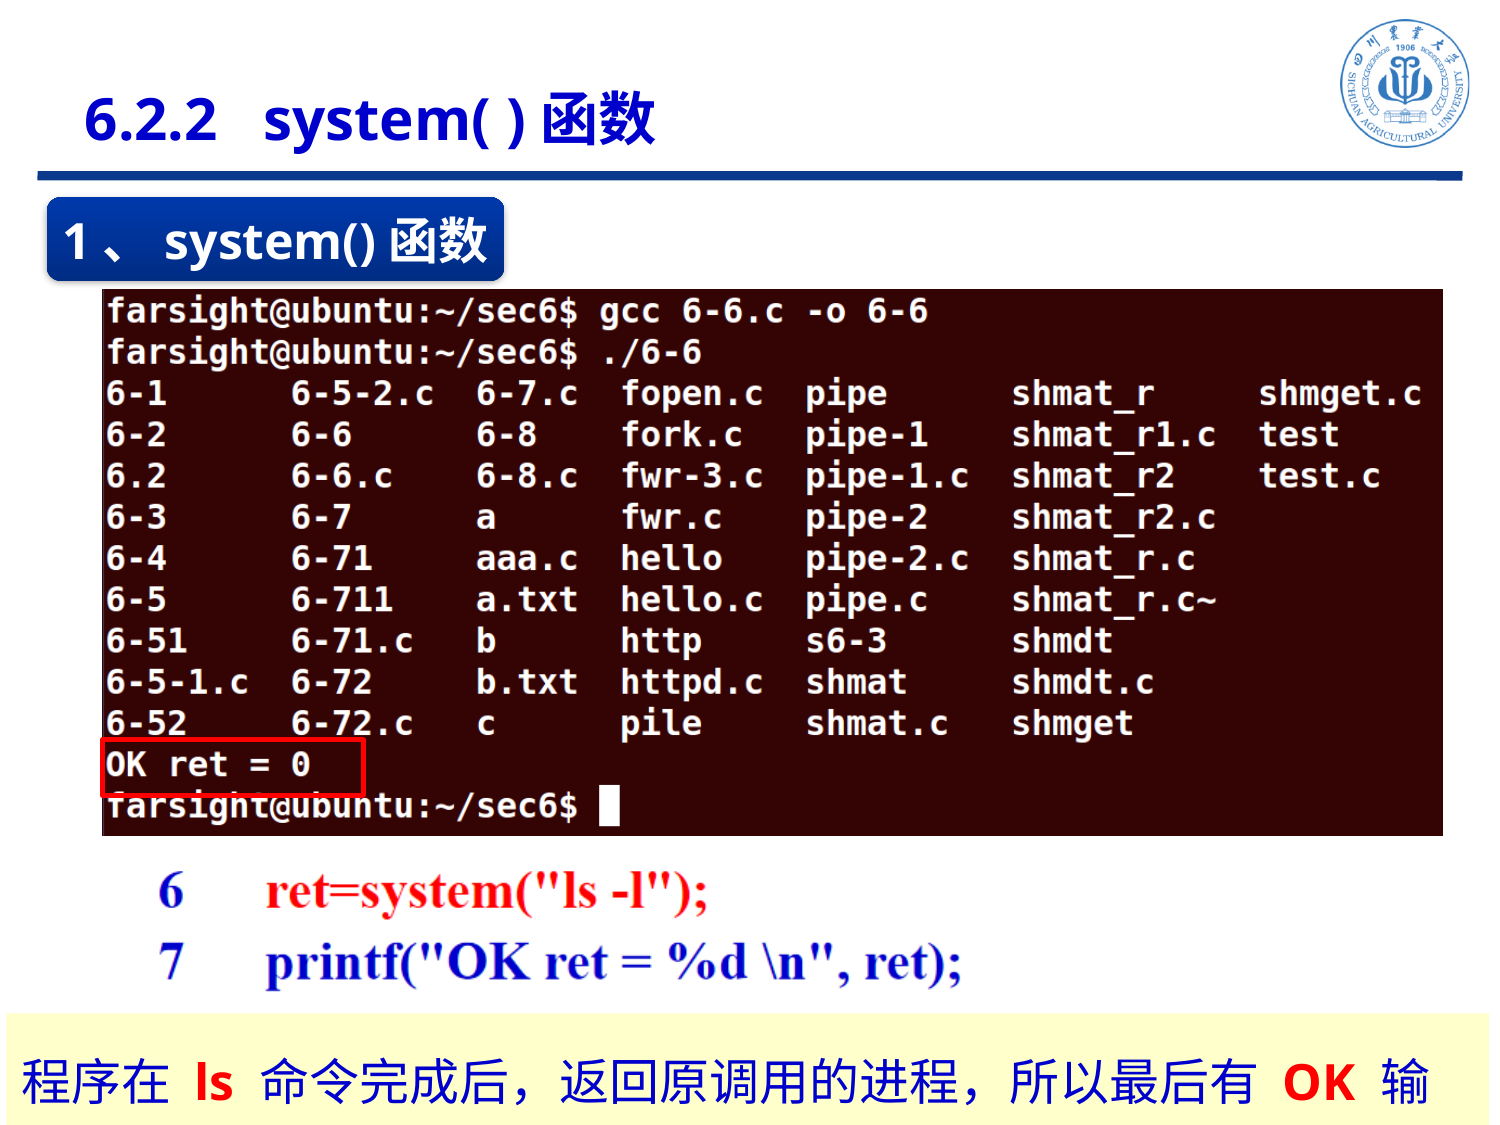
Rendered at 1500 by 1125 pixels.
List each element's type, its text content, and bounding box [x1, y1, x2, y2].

picture [101, 851, 1238, 1003]
picture [102, 289, 1444, 836]
text_box 1、system()函数 [46, 197, 505, 282]
text_box 6.2.2 system( )函数 [70, 70, 1020, 163]
text_box 程序在 ls 命令完成后，返回原调用的进程，所以最后有 OK 输出！ [6, 1013, 1489, 1125]
